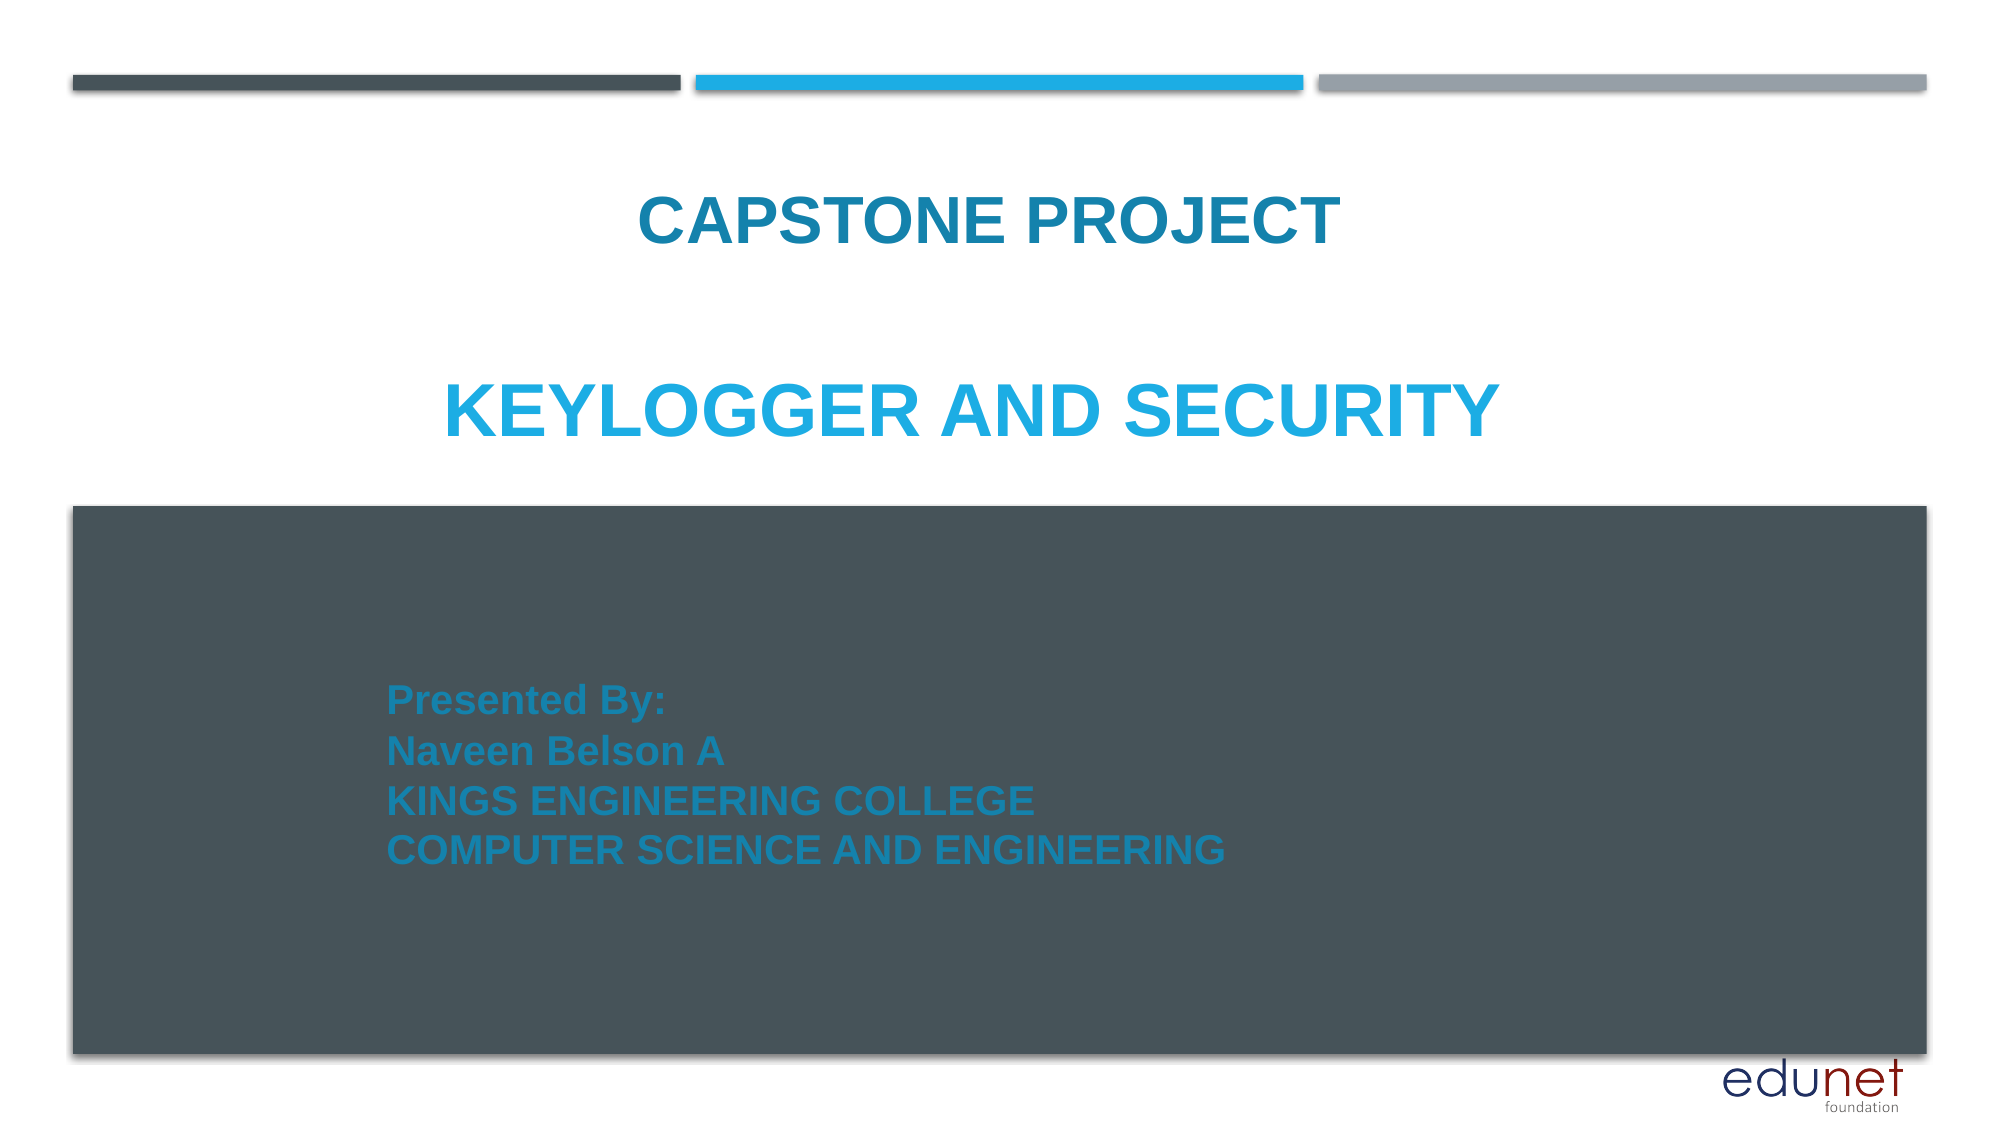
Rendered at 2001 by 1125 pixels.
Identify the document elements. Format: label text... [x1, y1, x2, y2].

title Keylogger and security [222, 298, 1723, 460]
text_box CAPSTONE PROJECT [0, 169, 2000, 265]
text_box Presented By: Naveen Belson A KINGS ENGINEERING COLLEGE COMPUTER SCIENCE AND ENGINEERING [371, 665, 1681, 881]
picture [1719, 1056, 1905, 1116]
